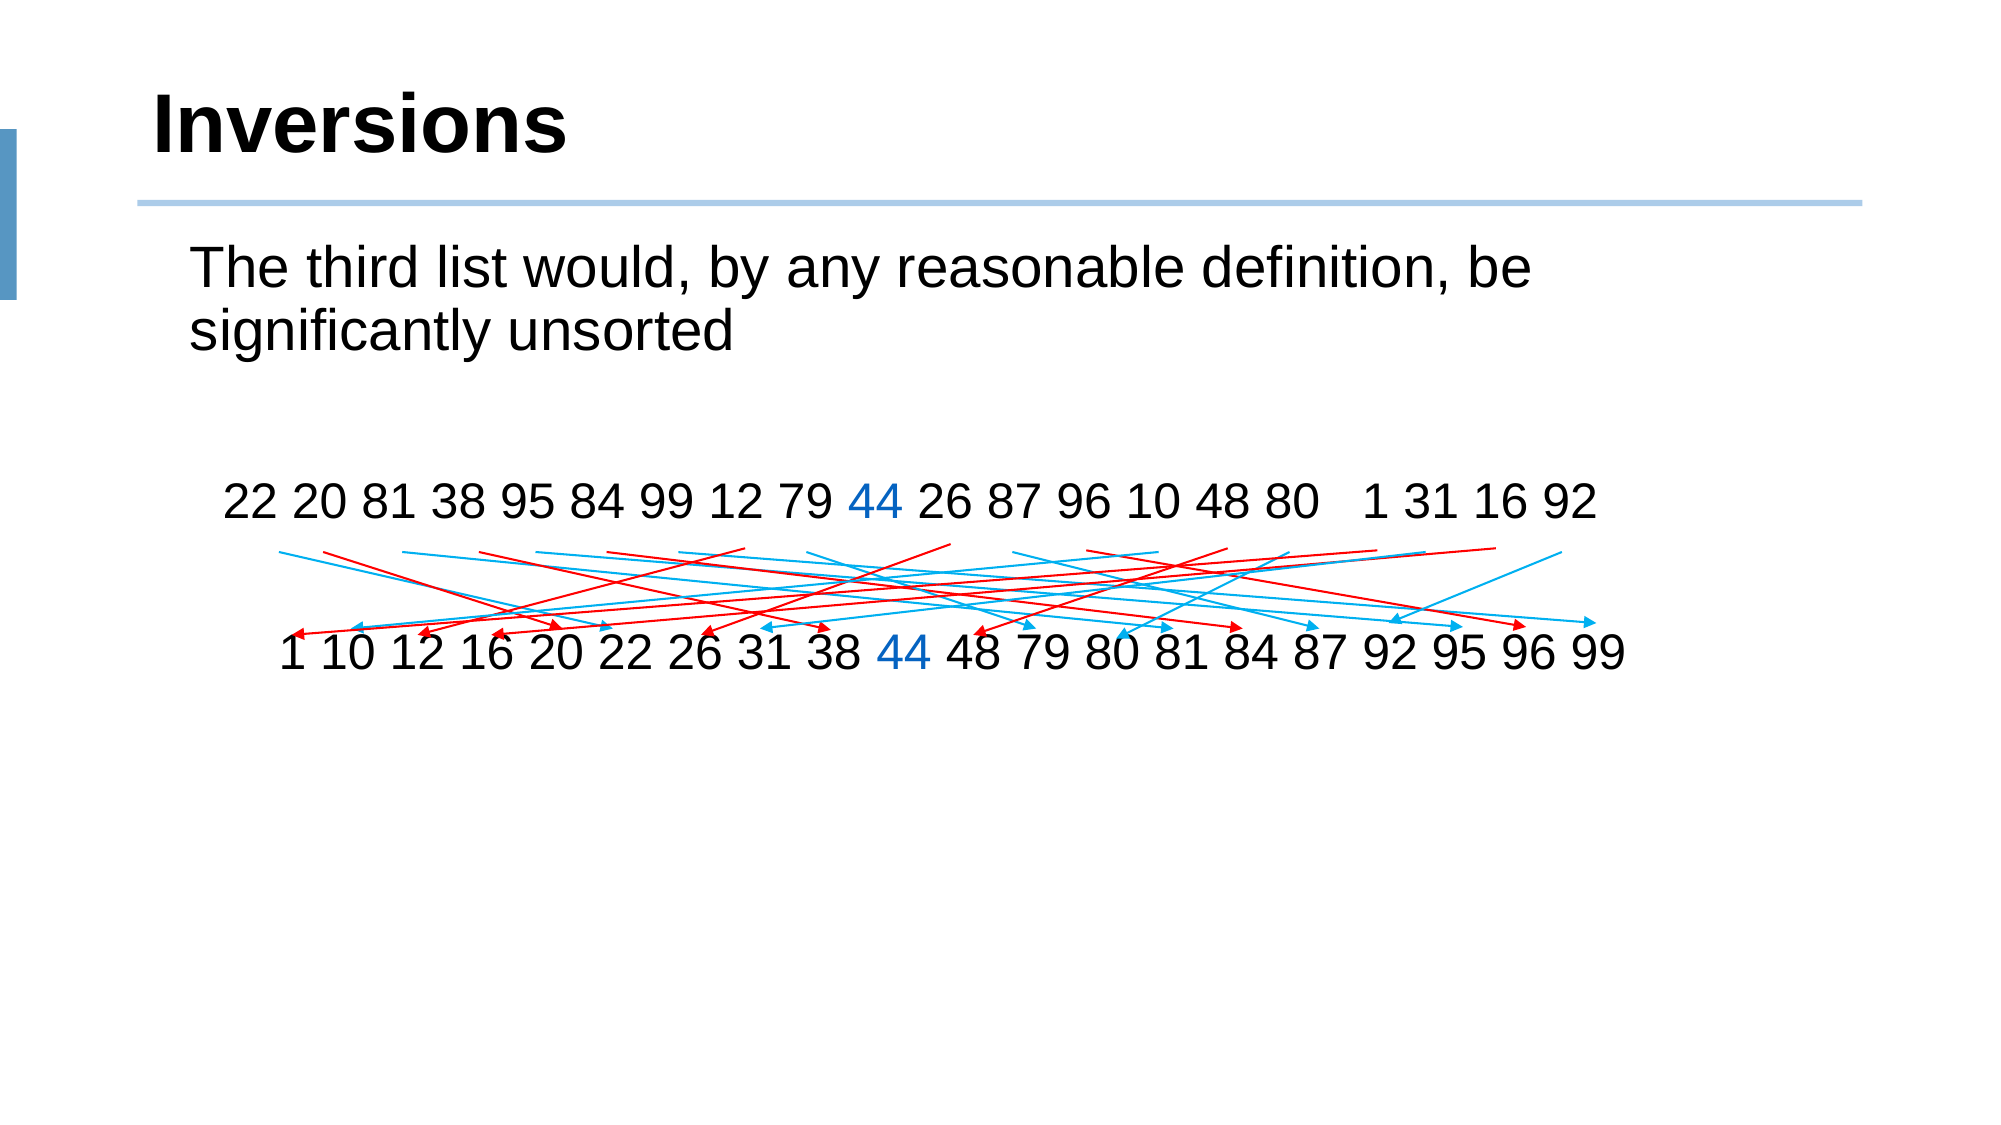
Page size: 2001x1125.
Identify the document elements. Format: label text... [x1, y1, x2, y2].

text_box [1388, 551, 1562, 625]
text_box [350, 551, 1159, 629]
text_box [525, 617, 562, 629]
text_box [600, 619, 608, 625]
text_box [417, 622, 467, 638]
text_box [973, 589, 1109, 637]
text_box [803, 622, 831, 634]
text_box [1116, 573, 1248, 639]
text_box [1424, 609, 1527, 631]
text_box [700, 612, 765, 637]
text_box [1158, 618, 1243, 634]
text_box [599, 625, 613, 632]
text_box [1436, 610, 1597, 629]
text_box [1015, 618, 1037, 631]
text_box [291, 550, 1378, 641]
title Inversions [137, 42, 1863, 208]
text_box [491, 564, 1311, 640]
list The third list would, by any reasonable definition, be significantly unsorted 22 20 81 38 95 84 99 12 79 44 26 87 96 10 48 80 1 31 16 92 1 10 12 16 20 22 26 31 38 44 48 79 80 81 84 87 92 95 96 99 [137, 229, 1863, 1014]
text_box [759, 551, 1426, 634]
text_box [1198, 598, 1320, 632]
text_box [1402, 619, 1463, 633]
text_box [1144, 621, 1174, 634]
